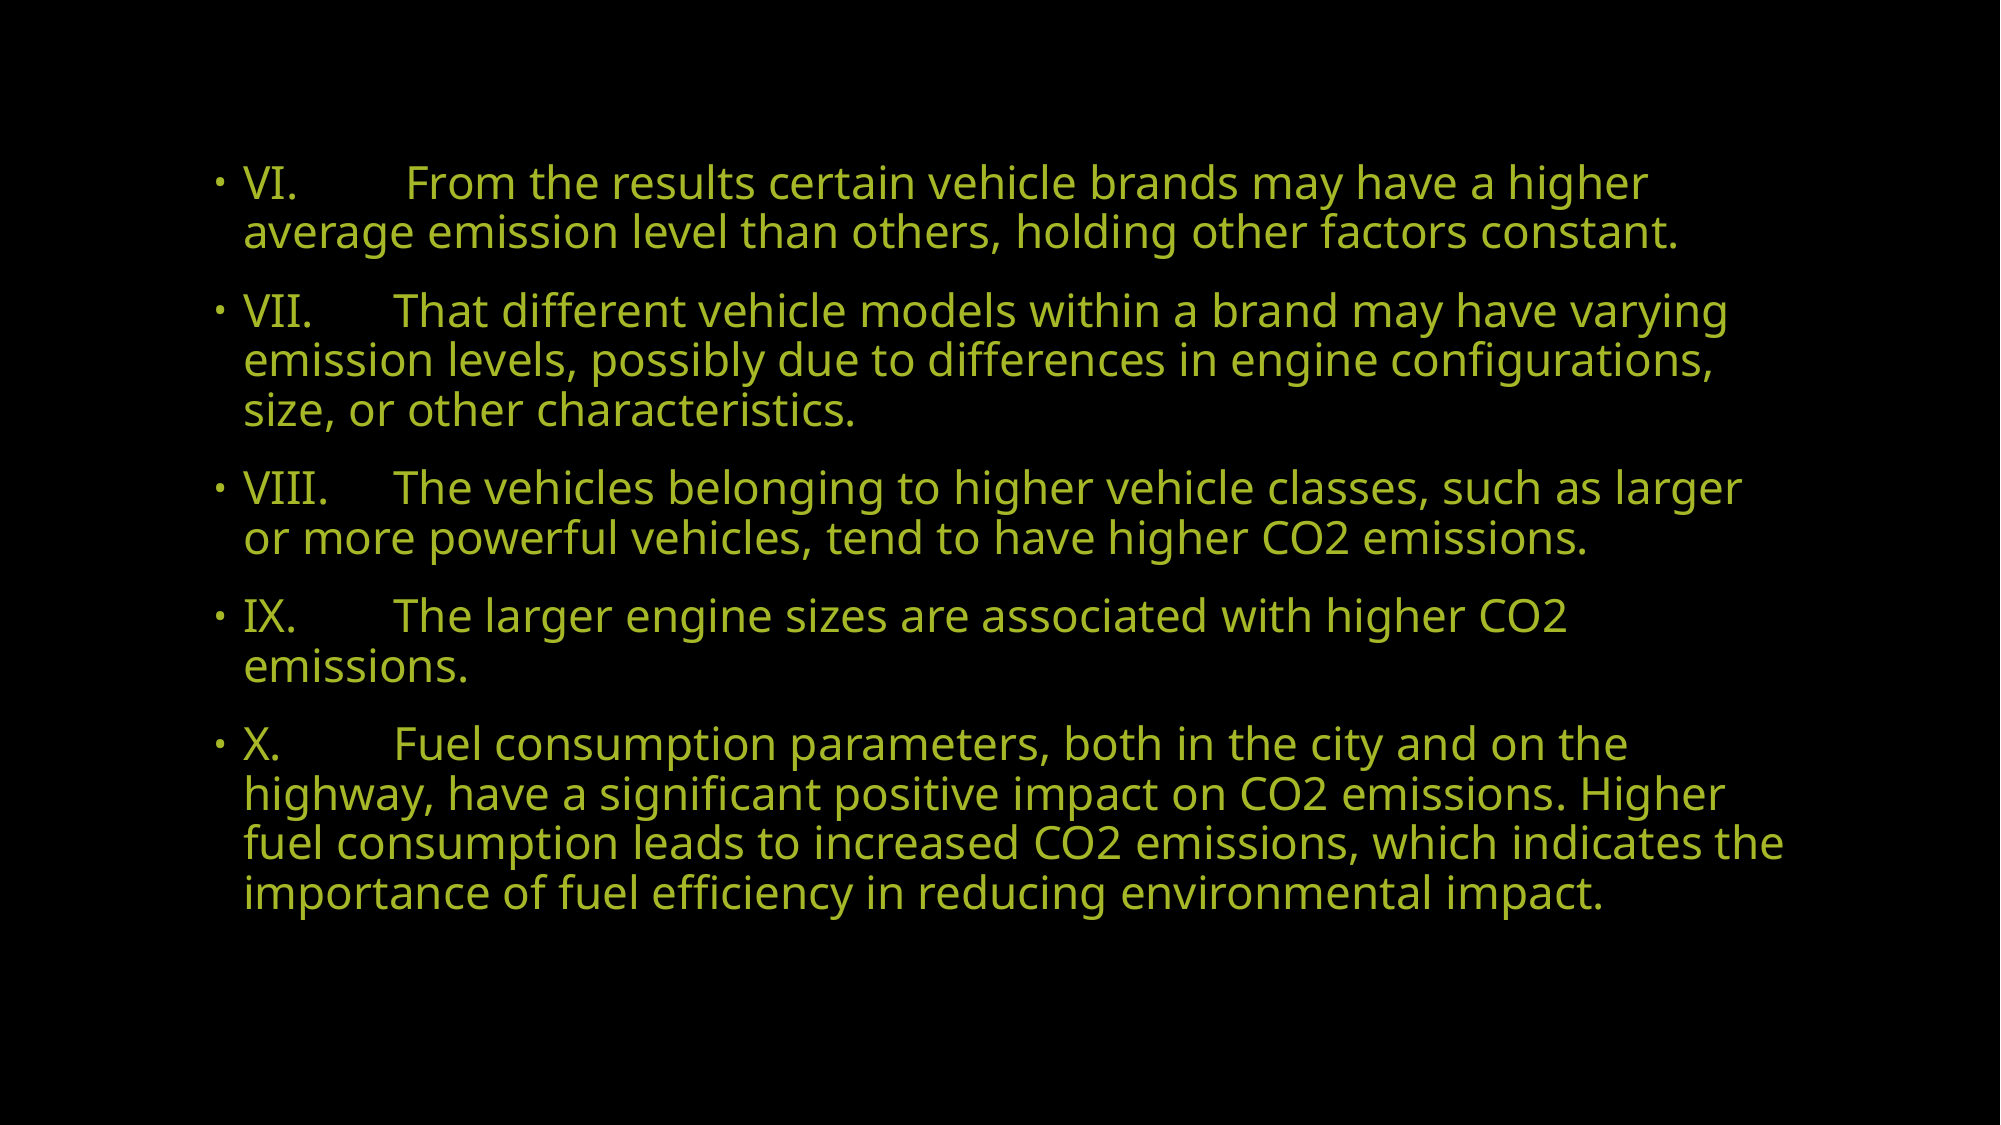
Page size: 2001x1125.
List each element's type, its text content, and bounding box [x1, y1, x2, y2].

list VI. From the results certain vehicle brands may have a higher average emission level than others, holding other factors constant. VII. That different vehicle models within a brand may have varying emission levels, possibly due to differences in engine configurations, size, or other characteristics. VIII. The vehicles belonging to higher vehicle classes, such as larger or more powerful vehicles, tend to have higher CO2 emissions. IX. The larger engine sizes are associated with higher CO2 emissions. X. Fuel consumption parameters, both in the city and on the highway, have a significant positive impact on CO2 emissions. Higher fuel consumption leads to increased CO2 emissions, which indicates the importance of fuel efficiency in reducing environmental impact. [190, 152, 1808, 1000]
